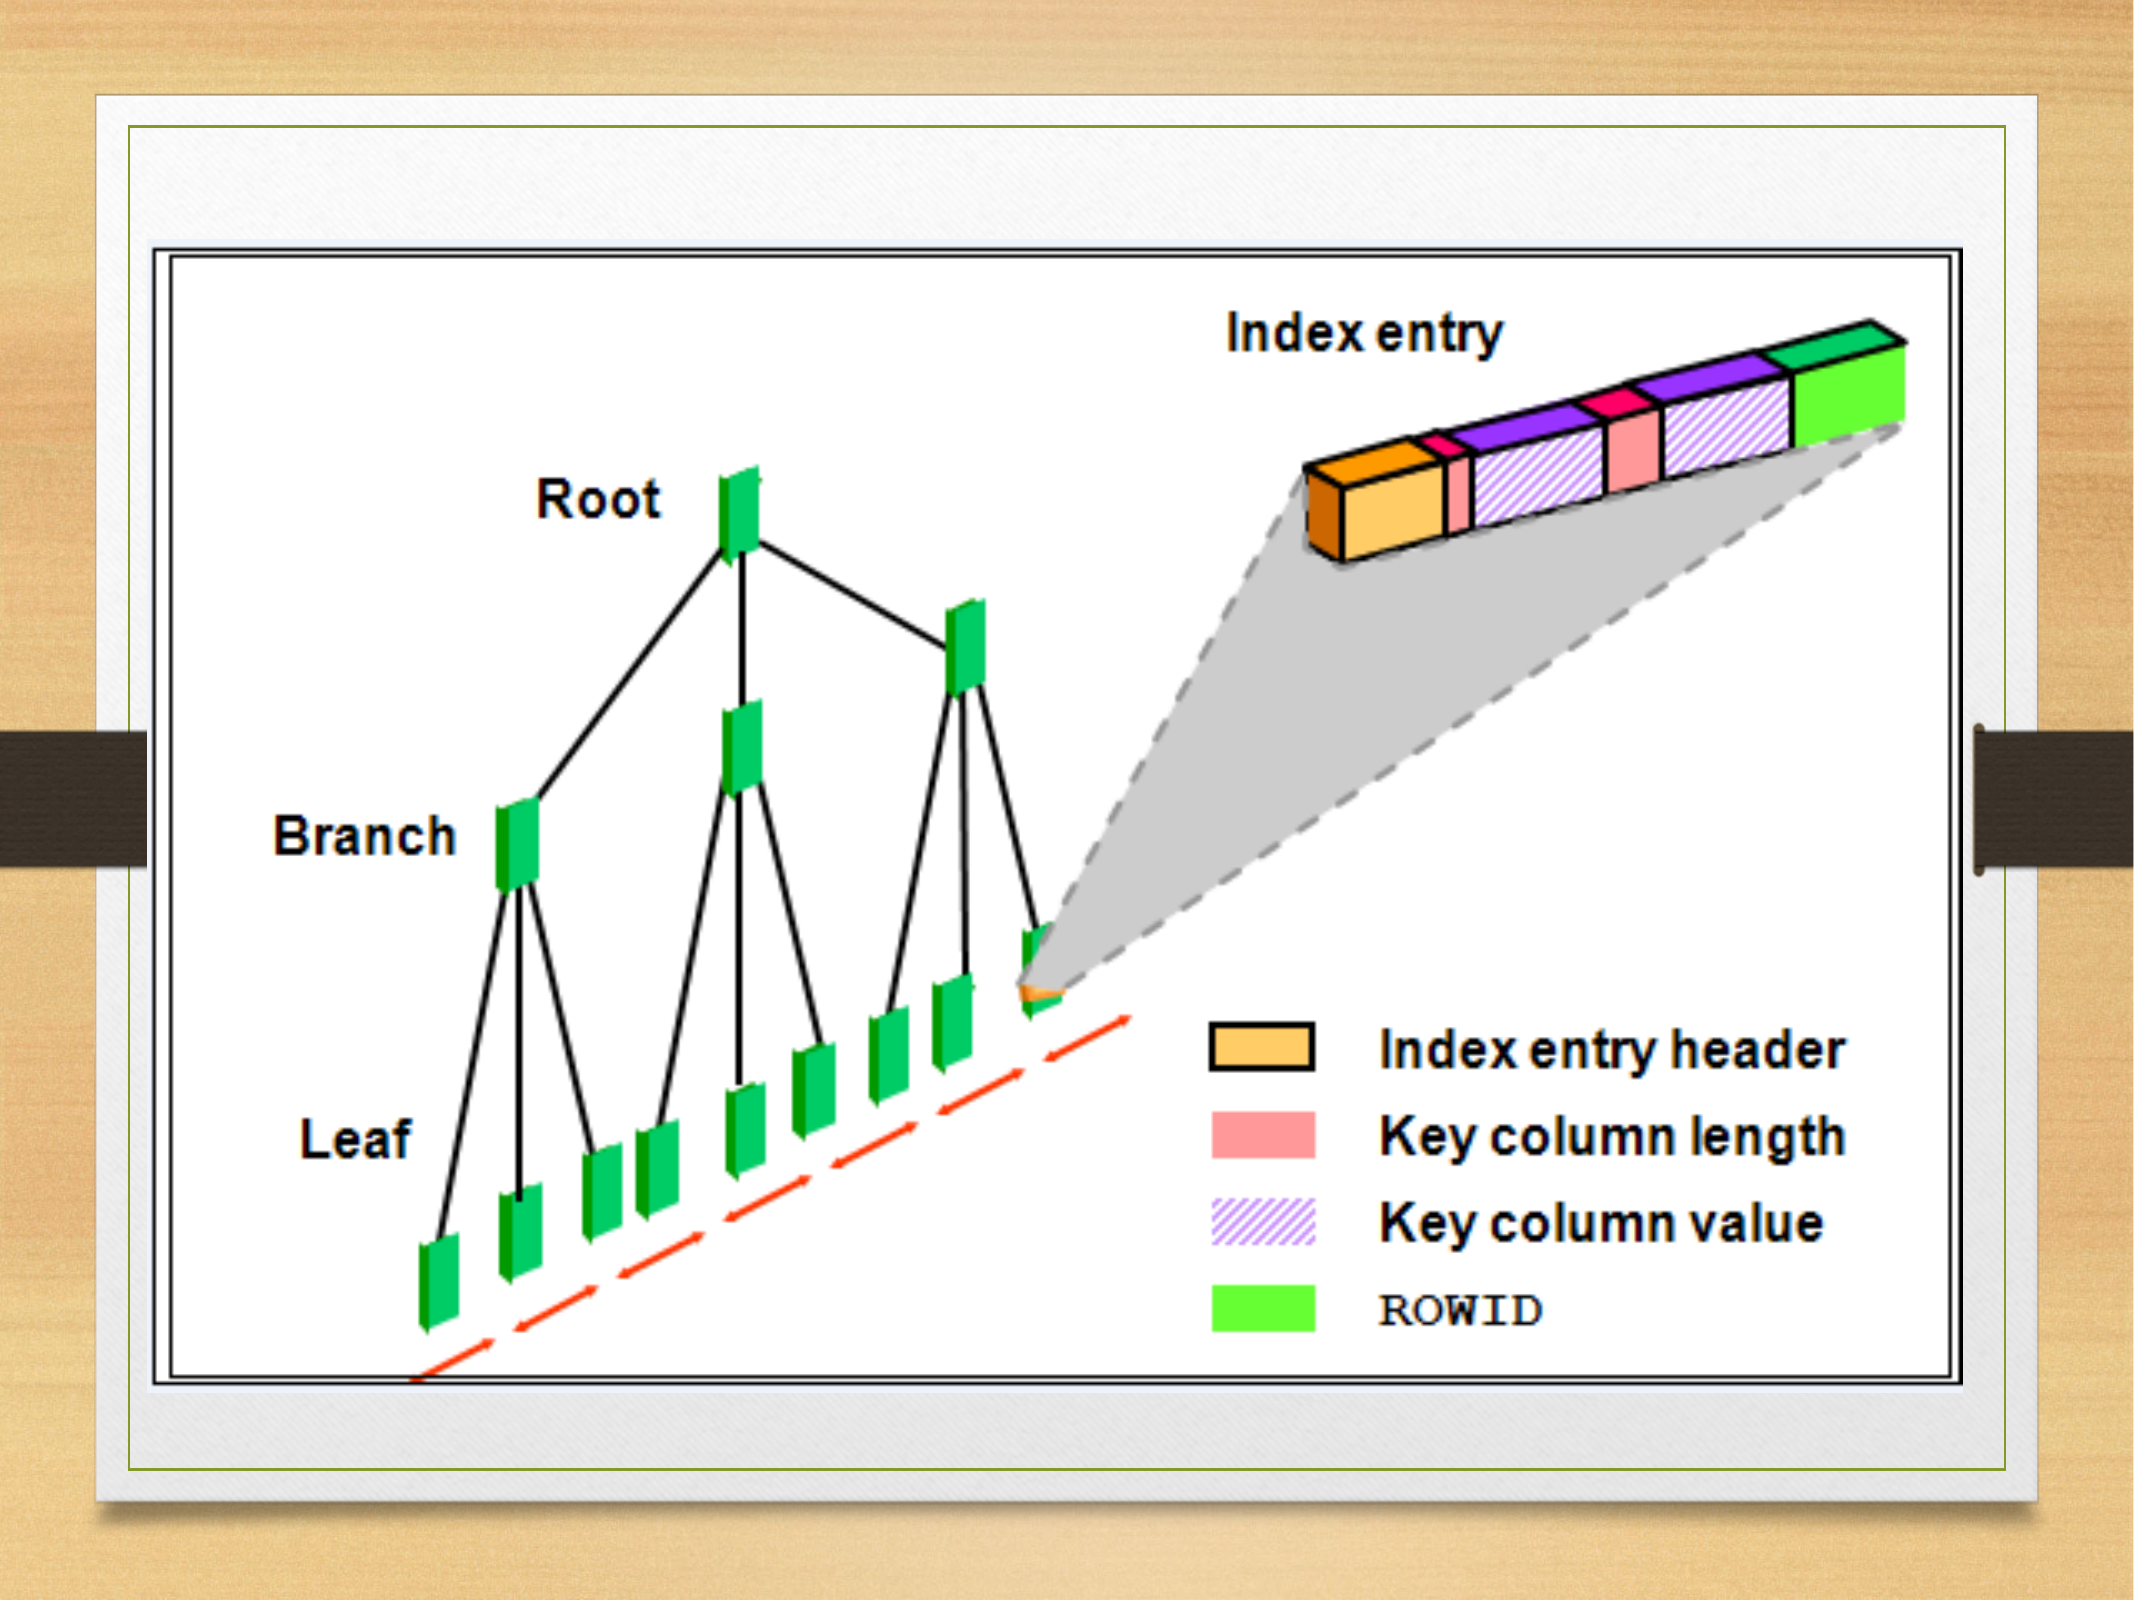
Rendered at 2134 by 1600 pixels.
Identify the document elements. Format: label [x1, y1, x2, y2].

list [147, 239, 1963, 1393]
picture [0, 0, 2134, 1600]
